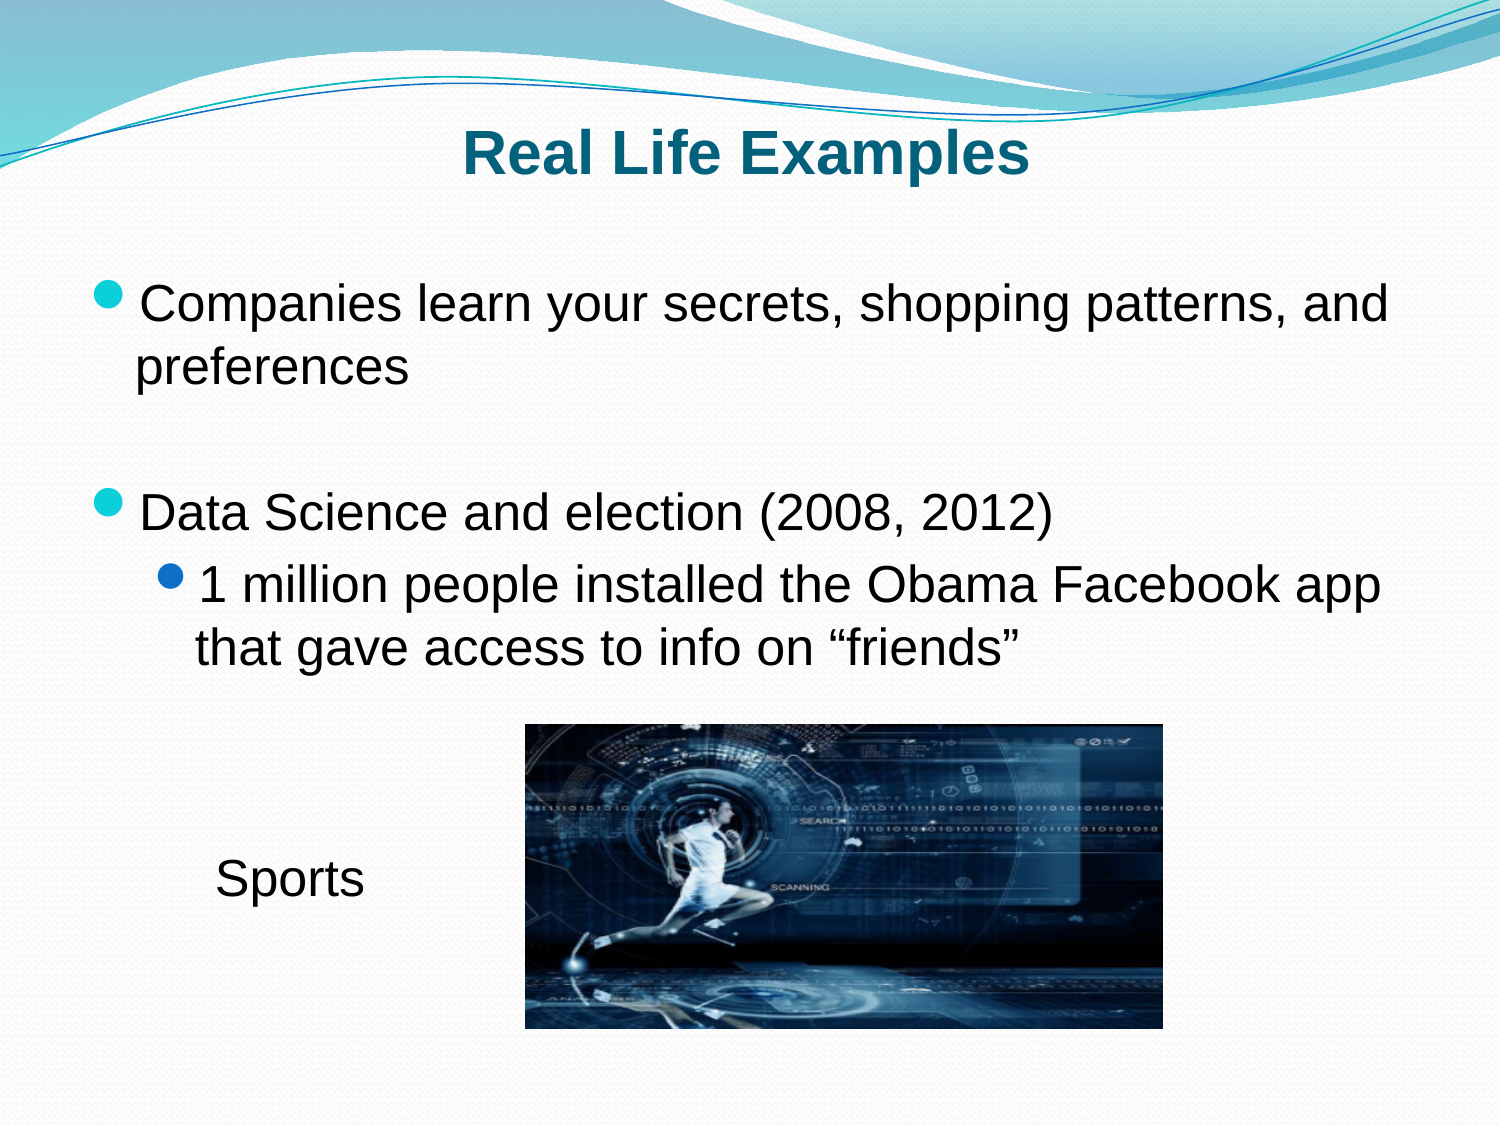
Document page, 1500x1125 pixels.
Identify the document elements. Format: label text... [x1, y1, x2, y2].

picture [524, 724, 1163, 1030]
title Real Life Examples [462, 0, 1100, 188]
list Companies learn your secrets, shopping patterns, and preferences Data Science and election (2008, 2012) 1 million people installed the Obama Facebook app that gave access to info on “friends” [75, 262, 1425, 1075]
text_box Sports [124, 837, 488, 915]
